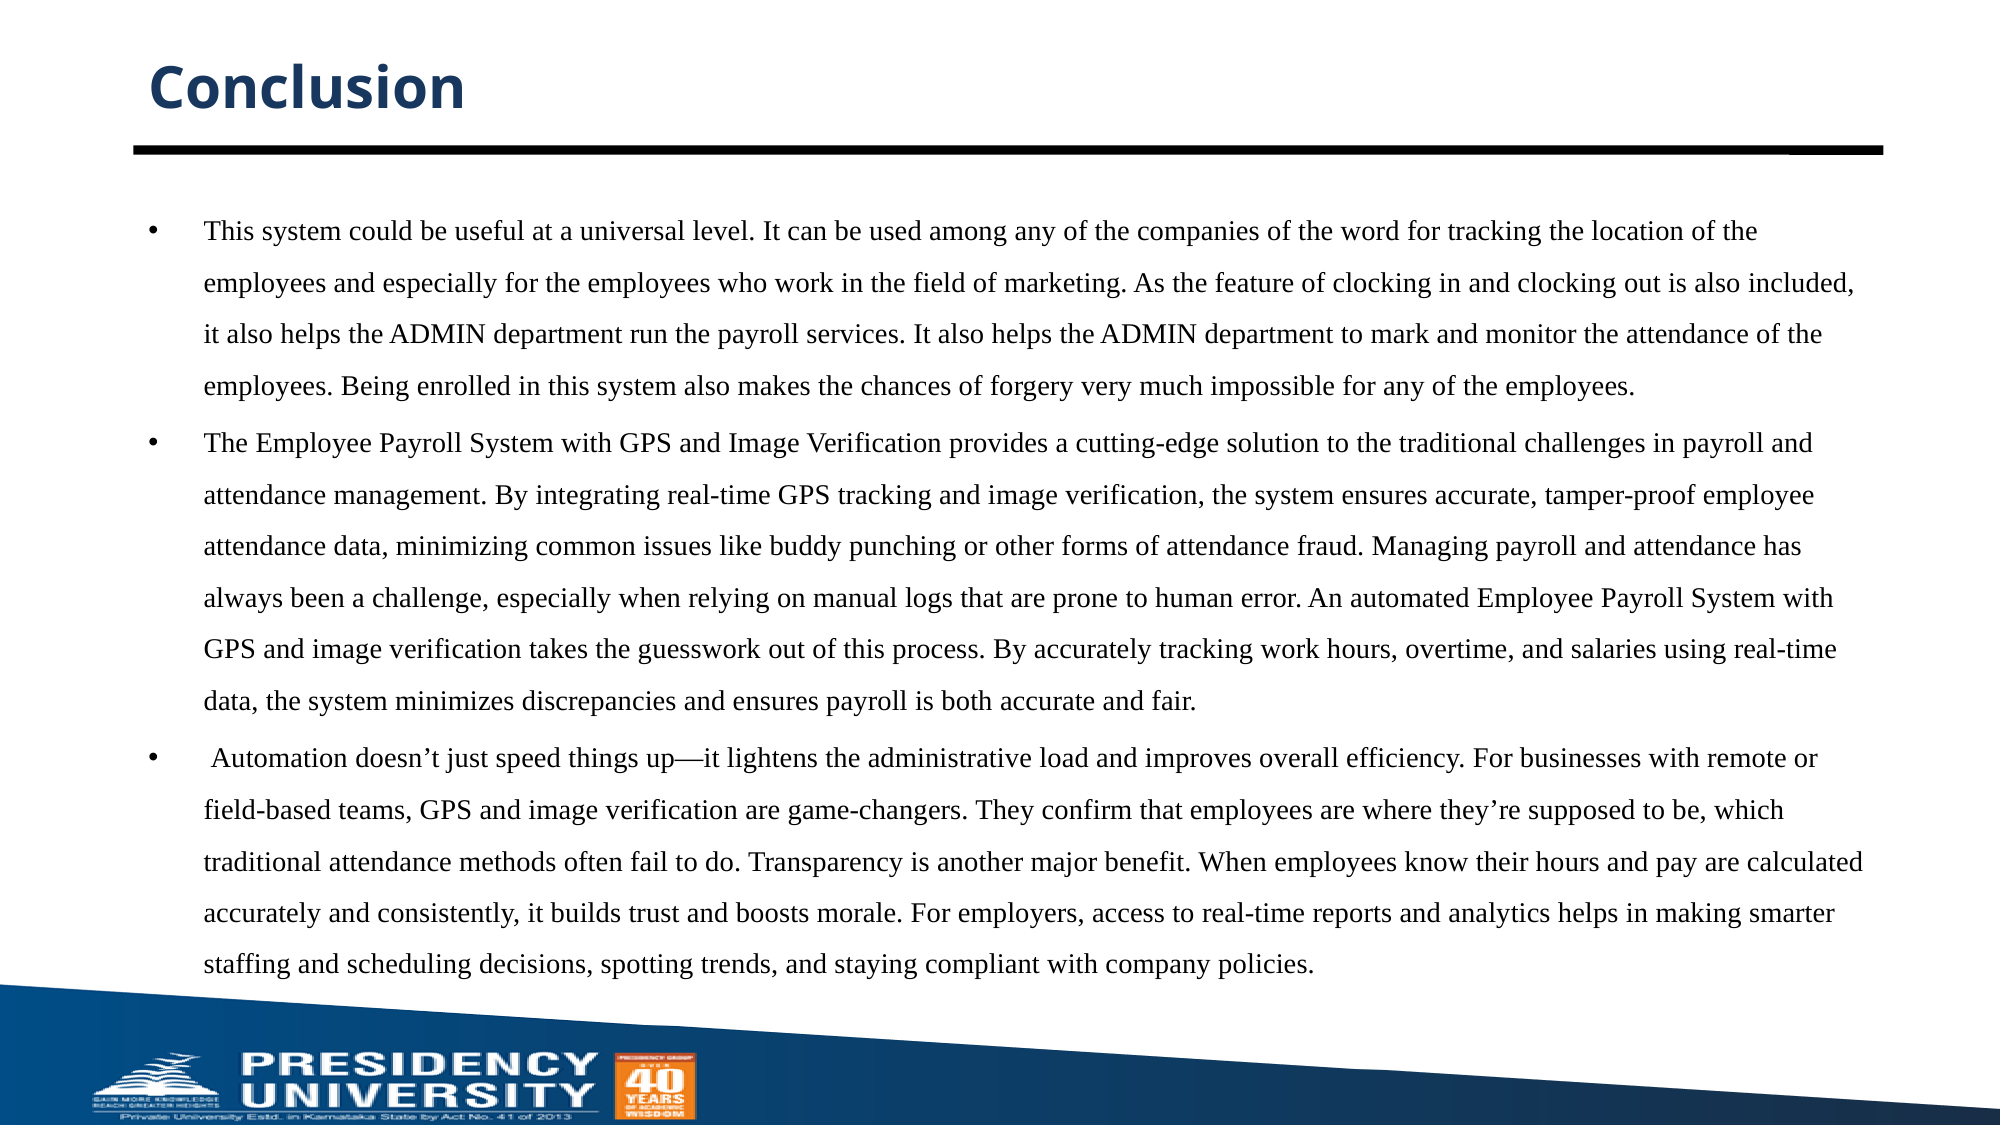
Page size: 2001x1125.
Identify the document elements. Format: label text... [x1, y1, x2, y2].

picture [0, 982, 2000, 1125]
title Conclusion [133, 45, 1884, 125]
list This system could be useful at a universal level. It can be used among any of the companies of the word for tracking the location of the employees and especially for the employees who work in the field of marketing. As the feature of clocking in and clocking out is also included, it also helps the ADMIN department run the payroll services. It also helps the ADMIN department to mark and monitor the attendance of the employees. Being enrolled in this system also makes the chances of forgery very much impossible for any of the employees. The Employee Payroll System with GPS and Image Verification provides a cutting-edge solution to the traditional challenges in payroll and attendance management. By integrating real-time GPS tracking and image verification, the system ensures accurate, tamper-proof employee attendance data, minimizing common issues like buddy punching or other forms of attendance fraud. Managing payroll and attendance has always been a challenge, especially when relying on manual logs that are prone to human error. An automated Employee Payroll System with GPS and image verification takes the guesswork out of this process. By accurately tracking work hours, overtime, and salaries using real-time data, the system minimizes discrepancies and ensures payroll is both accurate and fair. Automation doesn’t just speed things up—it lightens the administrative load and improves overall efficiency. For businesses with remote or field-based teams, GPS and image verification are game-changers. They confirm that employees are where they’re supposed to be, which traditional attendance methods often fail to do. Transparency is another major benefit. When employees know their hours and pay are calculated accurately and consistently, it builds trust and boosts morale. For employers, access to real-time reports and analytics helps in making smarter staffing and scheduling decisions, spotting trends, and staying compliant with company policies. [133, 187, 1884, 1000]
